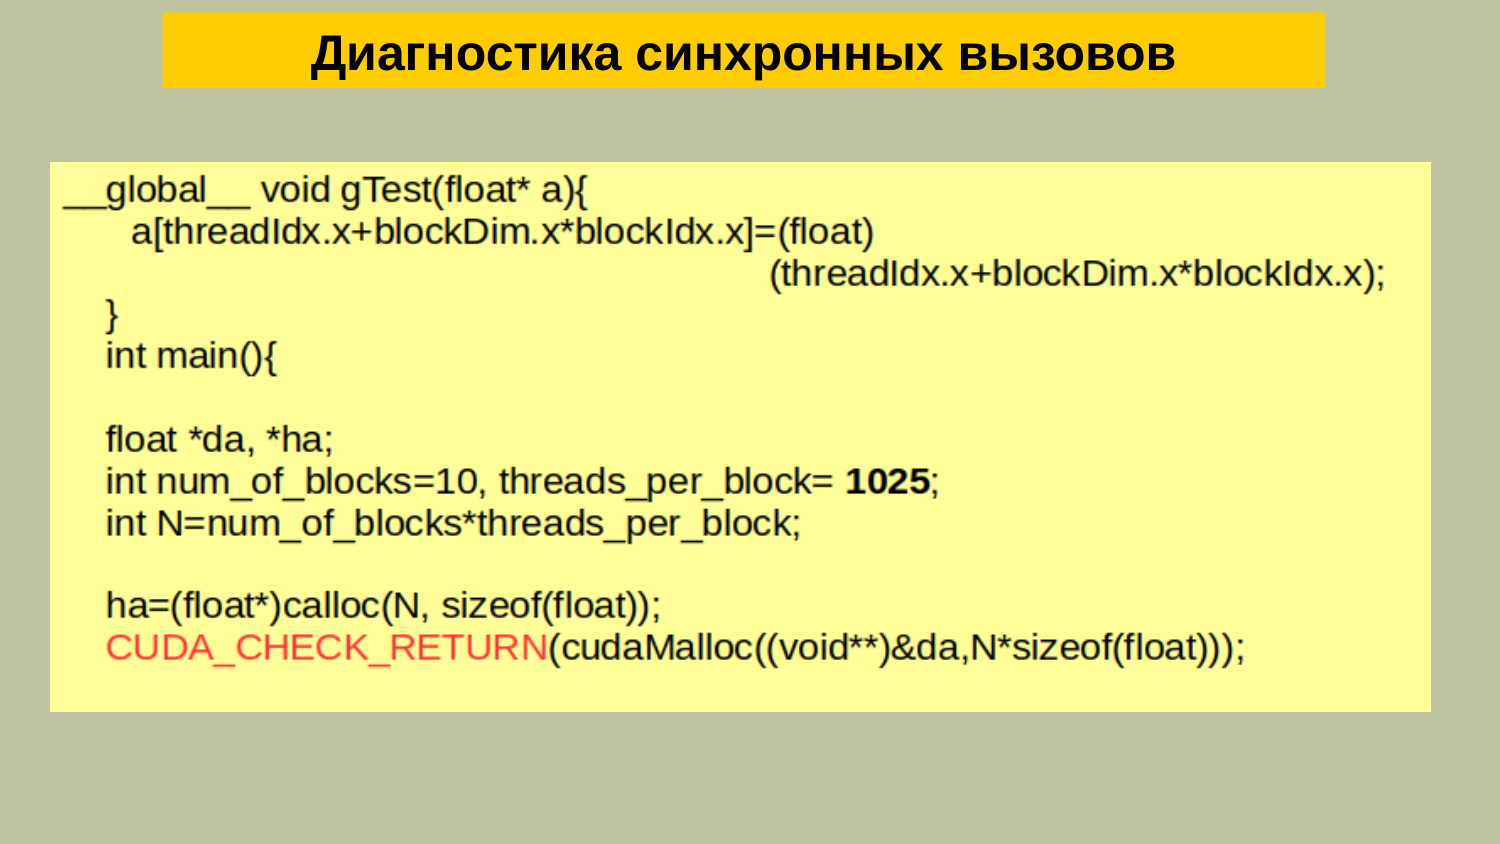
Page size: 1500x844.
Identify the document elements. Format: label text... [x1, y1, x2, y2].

picture [49, 162, 1431, 713]
text_box Диагностика синхронных вызовов [162, 12, 1325, 88]
